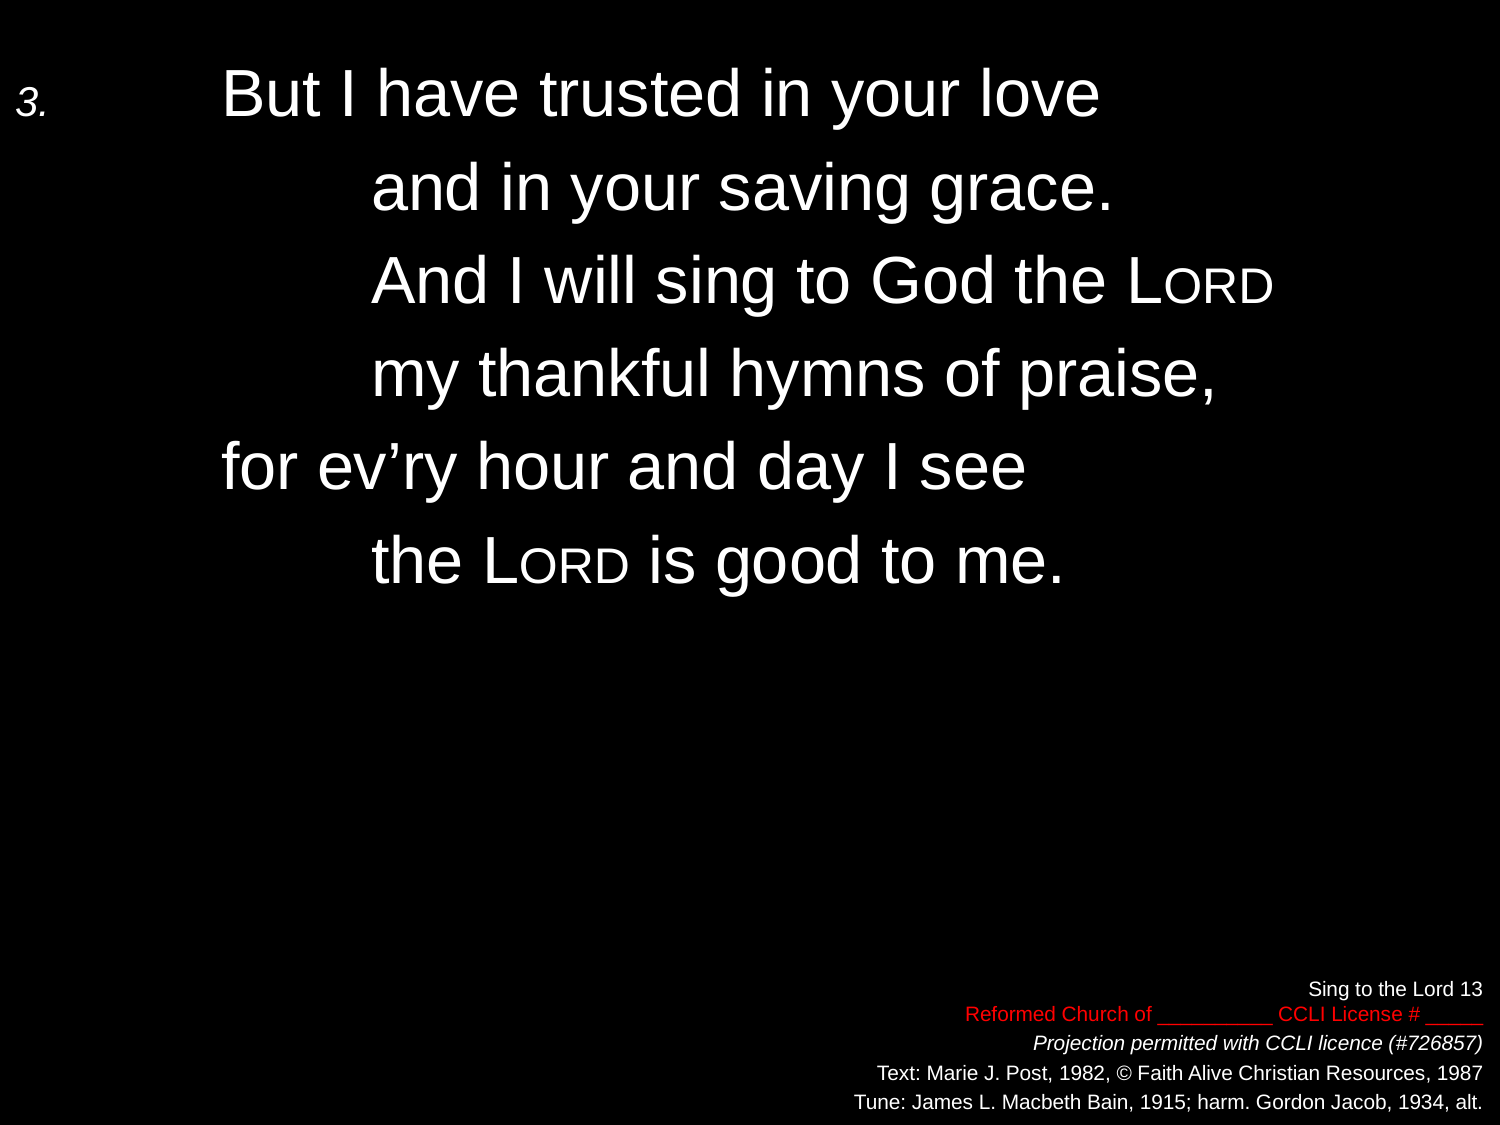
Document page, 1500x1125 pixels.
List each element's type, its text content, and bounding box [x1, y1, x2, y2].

text_box Sing to the Lord 13 Reformed Church of __________ CCLI License # _____ Projection permitted with CCLI licence (#726857) Text: Marie J. Post, 1982, © Faith Alive Christian Resources, 1987 Tune: James L. Macbeth Bain, 1915; harm. Gordon Jacob, 1934, alt. [0, 968, 1498, 1121]
list 3. But I have trusted in your love and in your saving grace. And I will sing to God the Lord my thankful hymns of praise, for ev’ry hour and day I see the Lord is good to me. [0, 42, 1500, 1047]
